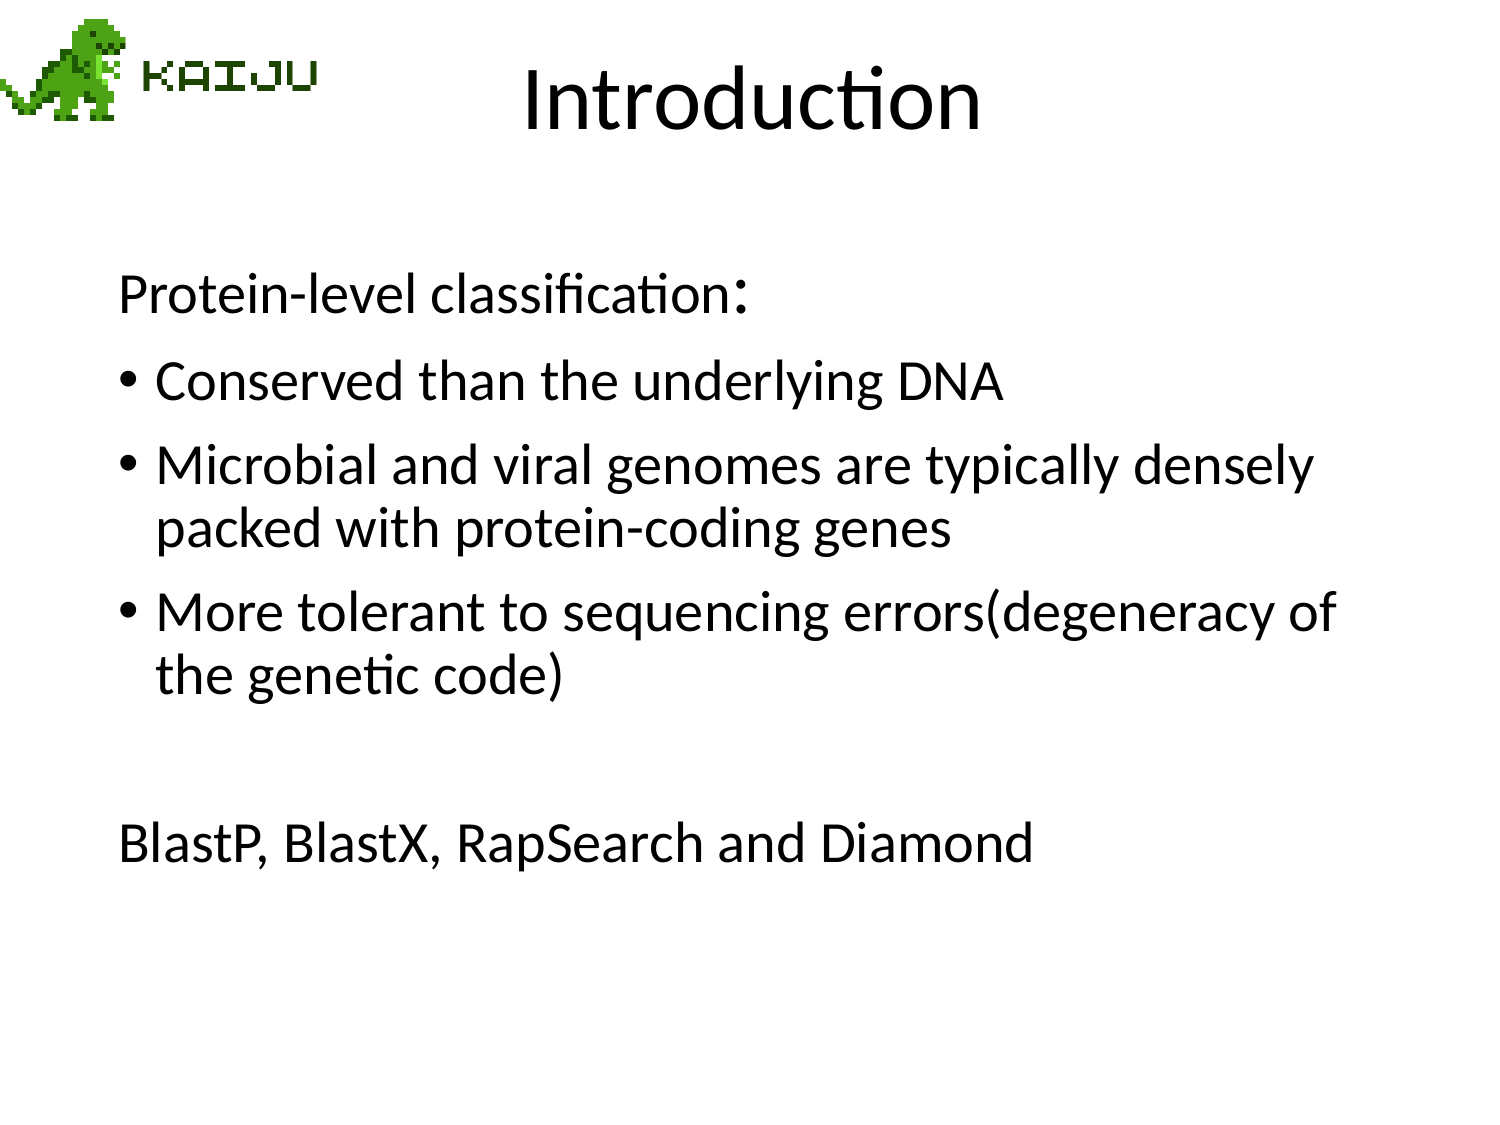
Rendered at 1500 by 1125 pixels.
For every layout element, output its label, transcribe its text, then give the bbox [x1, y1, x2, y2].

picture [0, 18, 334, 121]
list Protein-level classification: Conserved than the underlying DNA Microbial and viral genomes are typically densely packed with protein-coding genes More tolerant to sequencing errors(degeneracy of the genetic code) BlastP, BlastX, RapSearch and Diamond [103, 241, 1397, 956]
text_box Introduction [506, 40, 1207, 161]
